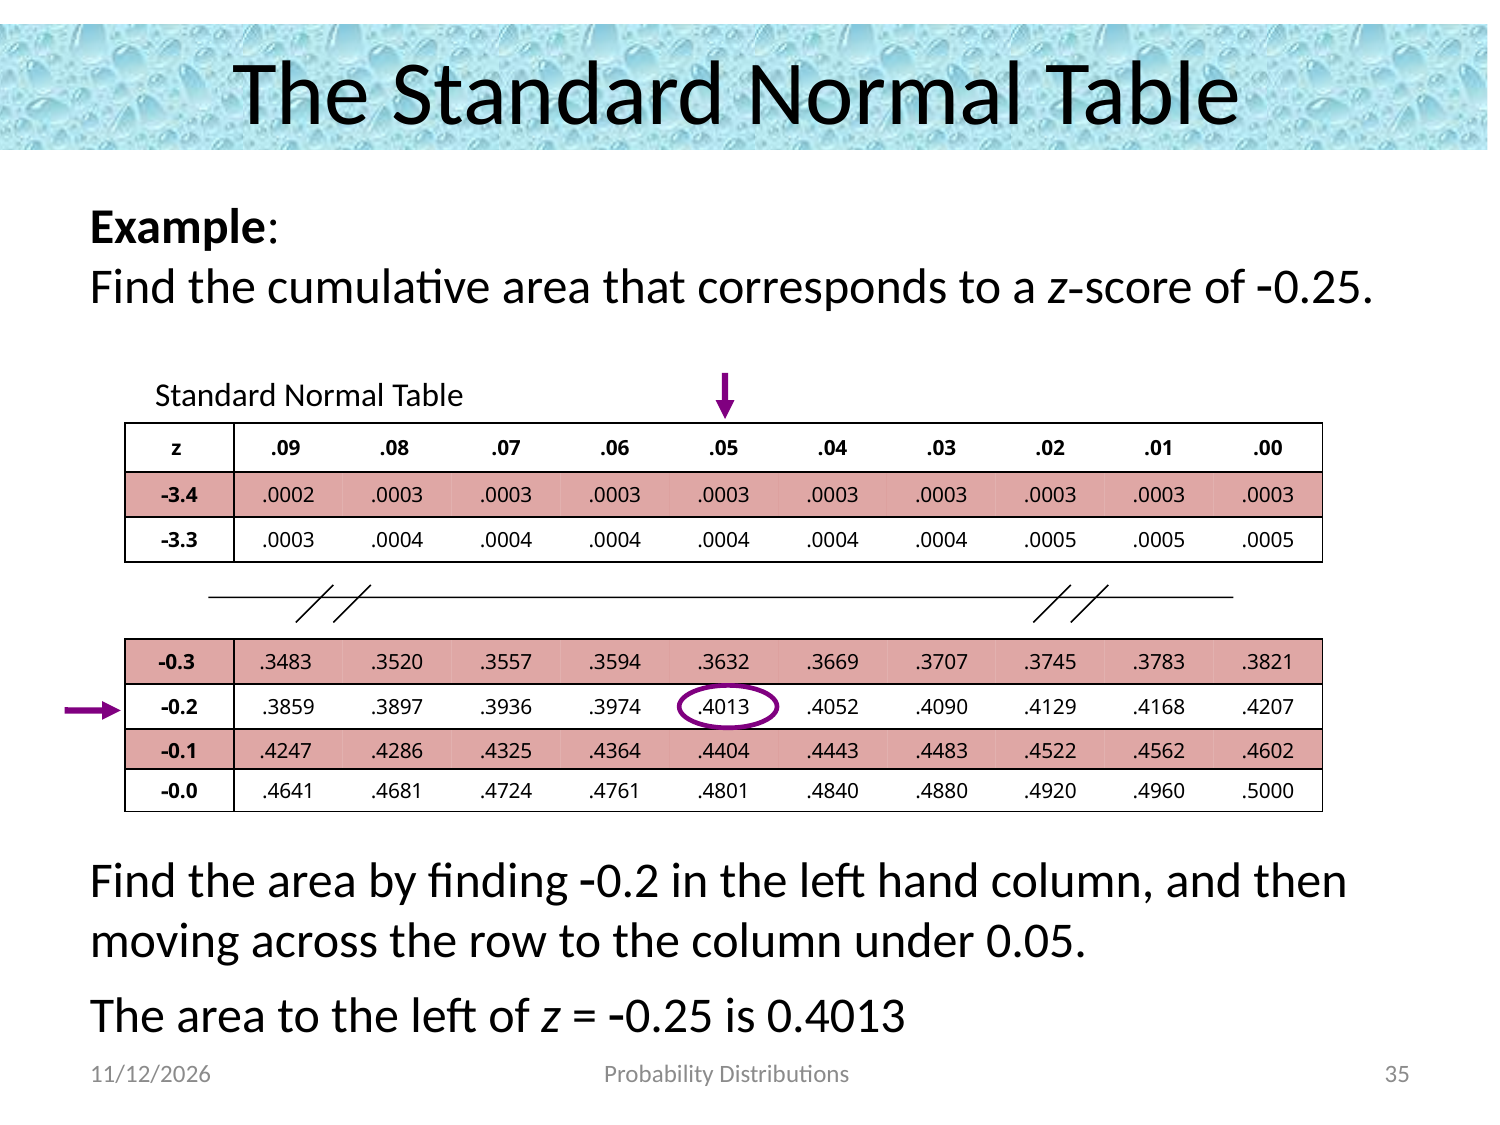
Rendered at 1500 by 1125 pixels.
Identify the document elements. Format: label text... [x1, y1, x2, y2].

table_header .3669 [778, 640, 887, 683]
table_cell .0003 [452, 473, 560, 516]
table_cell .4801 [669, 770, 778, 811]
table_cell .0004 [778, 518, 887, 561]
text_box Find the area by finding 0.2 in the left hand column, and then moving across the row to the column under 0.05. [75, 840, 1475, 975]
table_cell .4168 [1105, 685, 1213, 728]
table_cell .0004 [343, 518, 452, 561]
table_cell .4960 [1105, 770, 1213, 811]
text_box [679, 685, 778, 728]
text_box Standard Normal Table [140, 365, 479, 421]
table_cell 0.1 [126, 730, 233, 768]
table_cell .0003 [1213, 473, 1322, 516]
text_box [208, 584, 1234, 623]
table_cell .3897 [343, 685, 452, 728]
table_cell .0003 [235, 518, 343, 561]
table_cell .4562 [1105, 730, 1213, 768]
table_header .04 [778, 424, 887, 471]
table_cell .4013 [742, 707, 778, 728]
table_cell .0004 [887, 518, 996, 561]
table_cell .4404 [669, 730, 778, 768]
table_header .3783 [1105, 640, 1213, 683]
table_header .09 [235, 424, 343, 471]
table_cell .0003 [560, 473, 669, 516]
slide_number 35 [1074, 1042, 1425, 1103]
table_cell .4129 [996, 685, 1105, 728]
table_cell .0004 [560, 518, 669, 561]
table_cell .4364 [560, 730, 669, 768]
table_cell .4641 [235, 770, 343, 811]
text_box The area to the left of z = 0.25 is 0.4013 [74, 974, 1338, 1050]
table_cell .0005 [1105, 518, 1213, 561]
table_header .01 [1105, 424, 1213, 471]
table_cell .4443 [778, 730, 887, 768]
table_header .3520 [343, 640, 452, 683]
table_header .3483 [235, 640, 343, 683]
table_cell .0005 [1213, 518, 1322, 561]
table_cell .4325 [452, 730, 560, 768]
table_header .3821 [1213, 640, 1322, 683]
title The Standard Normal Table [0, 24, 1488, 150]
table_cell .4880 [887, 770, 996, 811]
table_cell .0002 [235, 473, 343, 516]
table_cell .3859 [235, 685, 343, 728]
table_cell .4013 [740, 685, 778, 706]
table_header .00 [1213, 424, 1322, 471]
table_cell .0004 [452, 518, 560, 561]
table_header .03 [887, 424, 996, 471]
table_cell 3.4 [126, 473, 233, 516]
table_cell .0003 [669, 473, 778, 516]
text_box Example: Find the cumulative area that corresponds to a z-score of 0.25. [75, 185, 1400, 321]
text_box [718, 372, 732, 419]
table_cell .0004 [669, 518, 778, 561]
table_header .08 [343, 424, 452, 471]
table_header .02 [996, 424, 1105, 471]
table_cell .5000 [1213, 770, 1322, 811]
table_cell .0003 [887, 473, 996, 516]
table_cell .4286 [343, 730, 452, 768]
table_cell .4483 [887, 730, 996, 768]
table_cell .4207 [1213, 685, 1322, 728]
table_cell .0005 [996, 518, 1105, 561]
table_header .07 [452, 424, 560, 471]
table_cell .4052 [778, 685, 887, 728]
table_cell .0003 [1105, 473, 1213, 516]
table_cell .4761 [560, 770, 669, 811]
table_cell .4724 [452, 770, 560, 811]
table_header z [126, 424, 233, 471]
table_cell .0003 [996, 473, 1105, 516]
table_cell 3.3 [126, 518, 233, 561]
table_cell .4522 [996, 730, 1105, 768]
table_cell .3936 [452, 685, 560, 728]
slide_number 31-May-18 [75, 1042, 425, 1103]
table_cell 0.0 [126, 770, 233, 811]
table_cell .3974 [560, 685, 669, 728]
table_header .06 [560, 424, 669, 471]
footer Probability Distributions [512, 1042, 988, 1103]
table_cell .0003 [778, 473, 887, 516]
table_cell 0.2 [126, 685, 233, 728]
table_cell .4840 [778, 770, 887, 811]
table_cell .4090 [887, 685, 996, 728]
table_header .3557 [452, 640, 560, 683]
table_header .3594 [560, 640, 669, 683]
table_header 0.3 [126, 640, 233, 683]
table_cell .4920 [996, 770, 1105, 811]
table_header .3707 [887, 640, 996, 683]
table_cell .4602 [1213, 730, 1322, 768]
table_cell .4247 [235, 730, 343, 768]
text_box [64, 704, 121, 717]
table_header .05 [669, 424, 778, 471]
table_cell .4013 [669, 685, 716, 728]
table_cell .4681 [343, 770, 452, 811]
table_header .3745 [996, 640, 1105, 683]
table_header .3632 [669, 640, 778, 683]
table_cell .0003 [343, 473, 452, 516]
